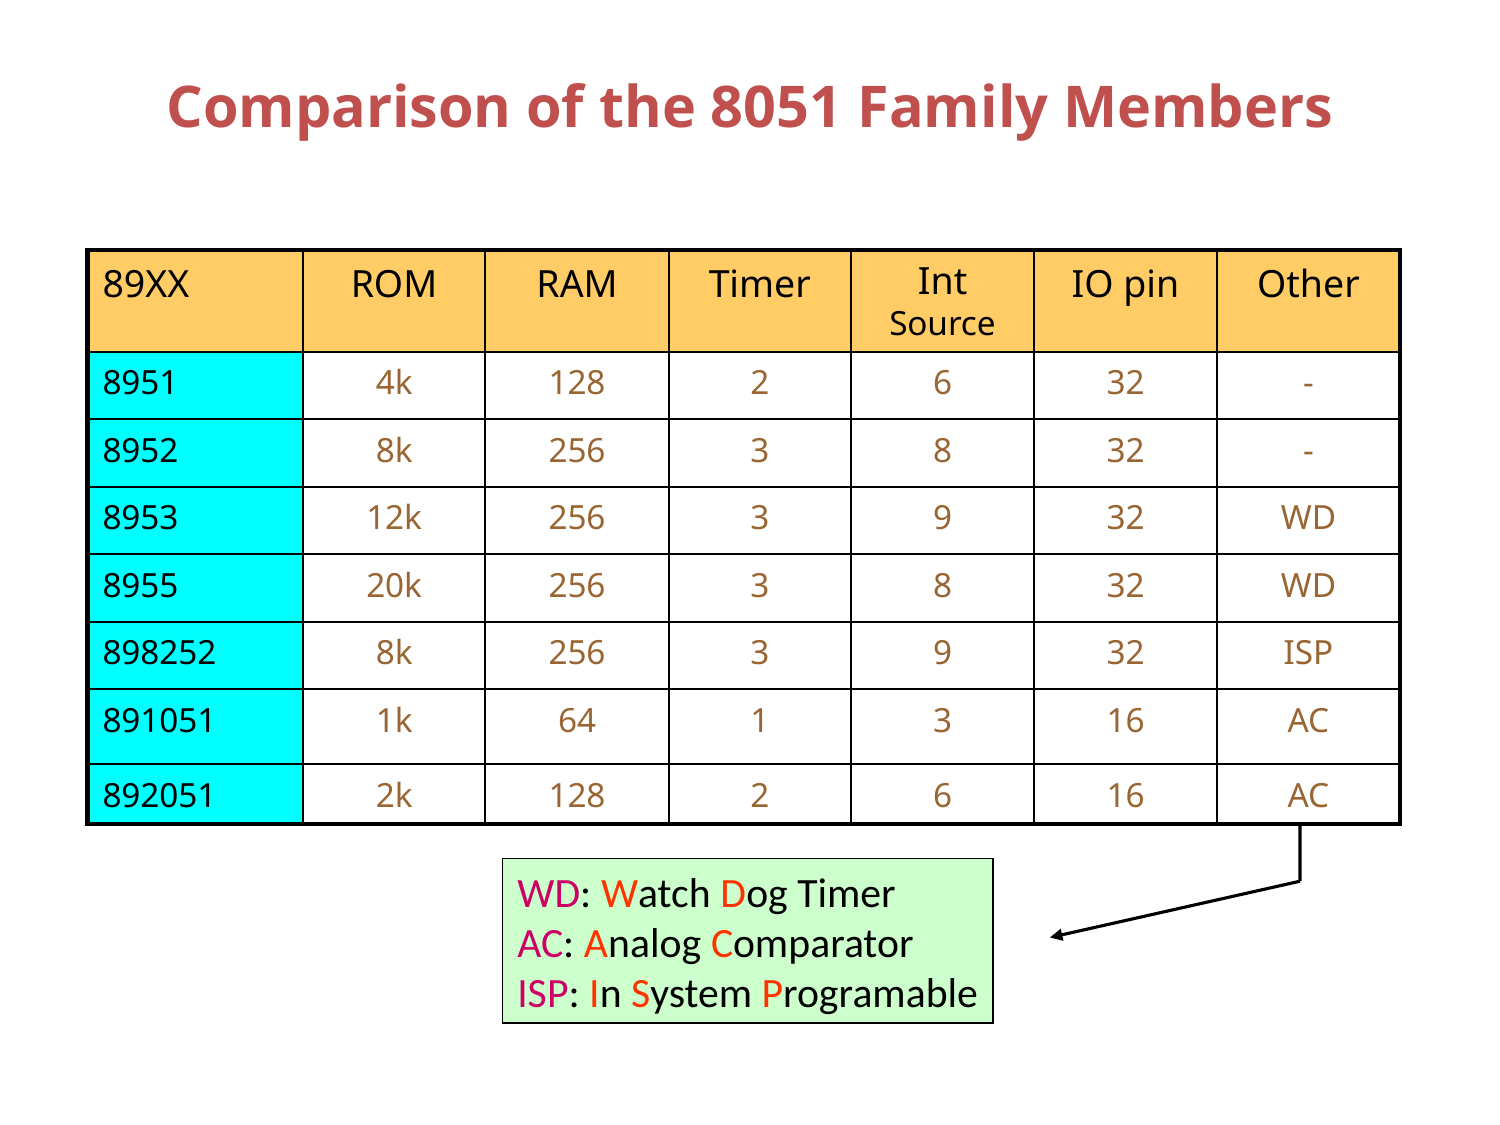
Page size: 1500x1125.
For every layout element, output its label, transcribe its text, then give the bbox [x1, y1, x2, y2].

table_cell 3 [670, 555, 850, 621]
table_cell 12k [304, 488, 484, 553]
table_cell WD [1218, 555, 1398, 621]
table_cell 64 [486, 690, 668, 763]
table_cell 2 [670, 353, 850, 418]
table_cell 8k [304, 623, 484, 688]
table_cell 32 [1035, 353, 1216, 418]
table_cell 4k [304, 353, 484, 418]
table_header IO pin [1035, 252, 1216, 351]
table_cell 1k [304, 690, 484, 763]
table_cell 8952 [90, 420, 302, 486]
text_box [1049, 824, 1301, 938]
table_cell 256 [486, 623, 668, 688]
table_cell 9 [852, 488, 1033, 553]
table_cell 8955 [90, 555, 302, 621]
table_cell AC [1218, 765, 1398, 822]
table_cell 6 [852, 353, 1033, 418]
table_cell 3 [852, 690, 1033, 763]
table_cell 3 [670, 488, 850, 553]
table_cell 3 [670, 623, 850, 688]
table_cell 32 [1035, 555, 1216, 621]
table_cell 32 [1035, 420, 1216, 486]
table_cell 128 [486, 765, 668, 822]
table_cell 9 [852, 623, 1033, 688]
table_cell 16 [1035, 765, 1216, 822]
table_cell 3 [670, 420, 850, 486]
table_cell ISP [1218, 623, 1398, 688]
table_header ROM [304, 252, 484, 351]
table_header Timer [670, 252, 850, 351]
table_cell 8 [852, 555, 1033, 621]
table_cell 8 [852, 420, 1033, 486]
table_cell 256 [486, 555, 668, 621]
table_header Int Source [852, 252, 1033, 351]
table_cell 1 [670, 690, 850, 763]
table_cell 6 [852, 765, 1033, 822]
table_cell - [1218, 353, 1398, 418]
table_cell AC [1218, 690, 1398, 763]
table_cell 8953 [90, 488, 302, 553]
table_cell - [1218, 420, 1398, 486]
table_cell 32 [1035, 623, 1216, 688]
table_header Other [1218, 252, 1398, 351]
table_cell 891051 [90, 690, 302, 763]
table_cell 256 [486, 420, 668, 486]
table_cell 892051 [90, 765, 302, 822]
table_cell 128 [486, 353, 668, 418]
table_cell 898252 [90, 623, 302, 688]
table_cell 256 [486, 488, 668, 553]
table_cell 16 [1035, 690, 1216, 763]
table_cell 8951 [90, 353, 302, 418]
table_cell 32 [1035, 488, 1216, 553]
table_header RAM [486, 252, 668, 351]
title Comparison of the 8051 Family Members [112, 62, 1388, 163]
table_header 89XX [90, 252, 302, 351]
text_box WD: Watch Dog Timer AC: Analog Comparator ISP: In System Programable [502, 858, 993, 1024]
table_cell 2k [304, 765, 484, 822]
table_cell 20k [304, 555, 484, 621]
table_cell WD [1218, 488, 1398, 553]
table_cell 8k [304, 420, 484, 486]
table_cell 2 [670, 765, 850, 822]
